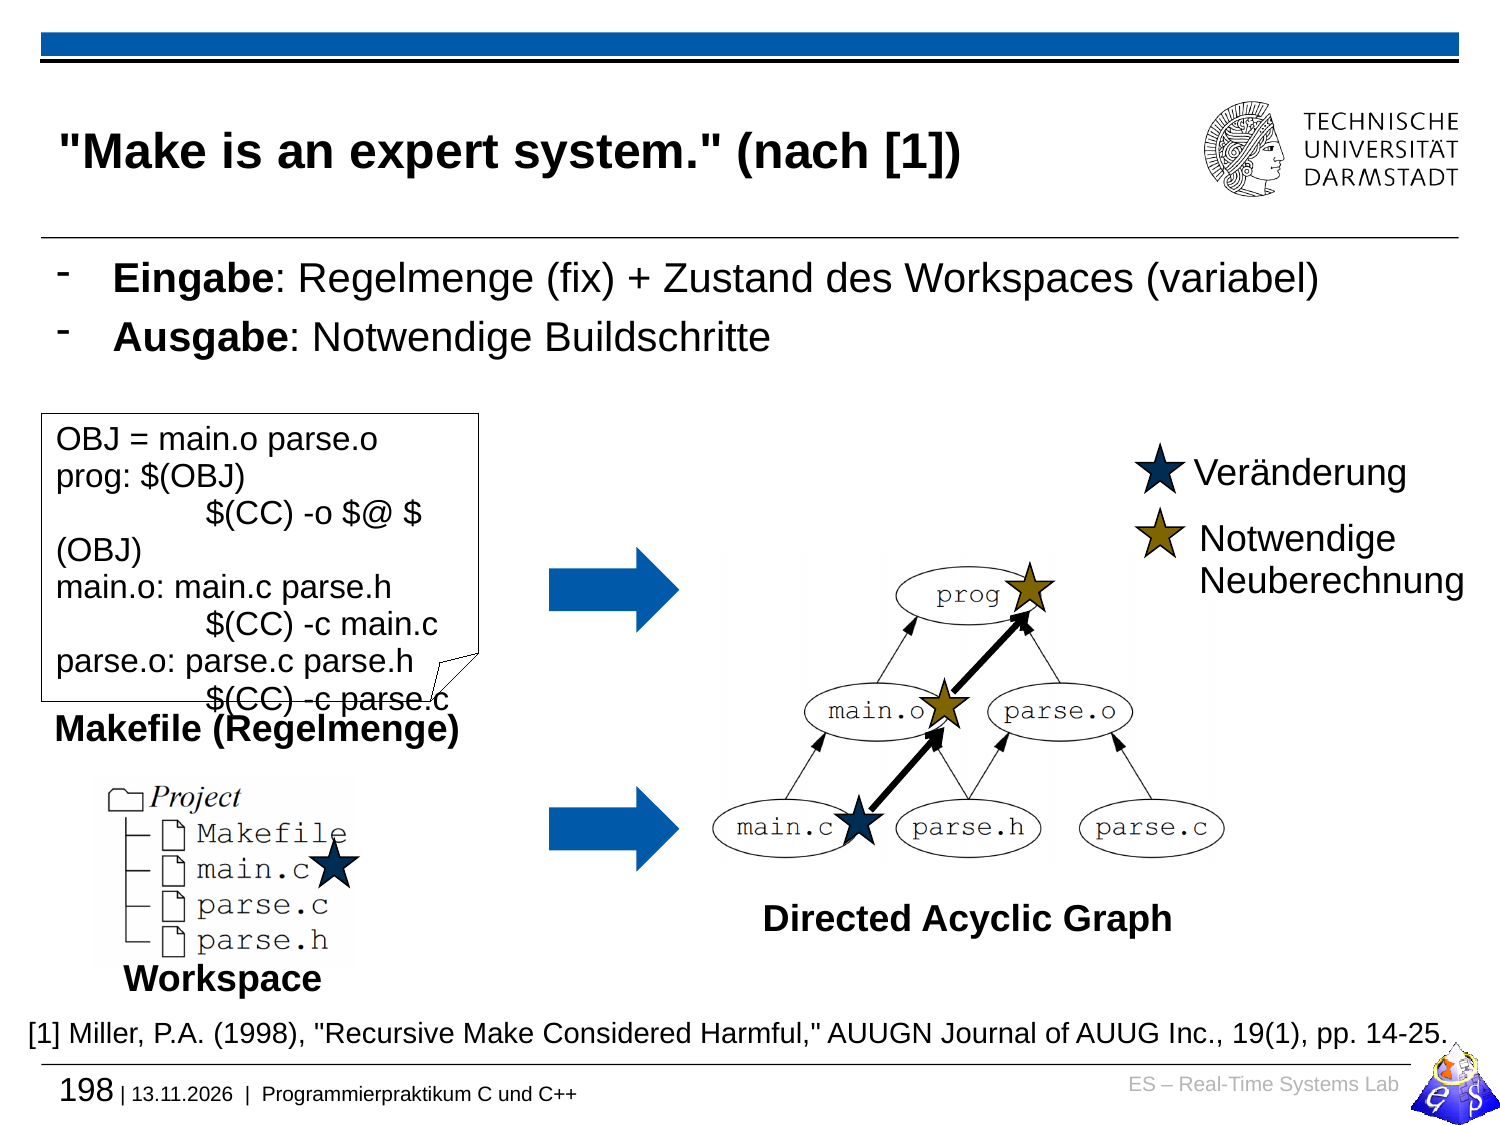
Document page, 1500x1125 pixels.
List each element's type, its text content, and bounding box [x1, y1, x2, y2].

picture [91, 776, 355, 967]
text_box [1] Miller, P.A. (1998), "Recursive Make Considered Harmful," AUUGN Journal of AUUG Inc., 19(1), pp. 14-25. [0, 1010, 1500, 1058]
text_box Veränderung [1178, 444, 1423, 501]
text_box Notwendige Neuberechnung [1184, 510, 1480, 610]
text_box [1136, 509, 1184, 545]
text_box [549, 785, 680, 872]
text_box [870, 726, 931, 811]
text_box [952, 610, 1016, 693]
text_box Directed Acyclic Graph [747, 890, 1189, 947]
text_box [1136, 444, 1178, 492]
picture [1411, 1058, 1500, 1125]
text_box [549, 546, 680, 633]
title "Make is an expert system." (nach [1]) [58, 80, 1187, 218]
text_box Makefile (Regelmenge) [39, 701, 476, 758]
picture [702, 546, 1235, 870]
text_box OBJ = main.o parse.o prog: $(OBJ) $(CC) -o $@ $(OBJ) main.o: main.c parse.h $(CC) -c main.c parse.o: parse.c parse.h $(CC) -c parse.c [41, 413, 479, 701]
text_box Workspace [108, 975, 338, 1008]
picture [1187, 84, 1483, 214]
list Eingabe: Regelmenge (fix) + Zustand des Workspaces (variabel) Ausgabe: Notwendige Buildschritte [41, 243, 1459, 1010]
